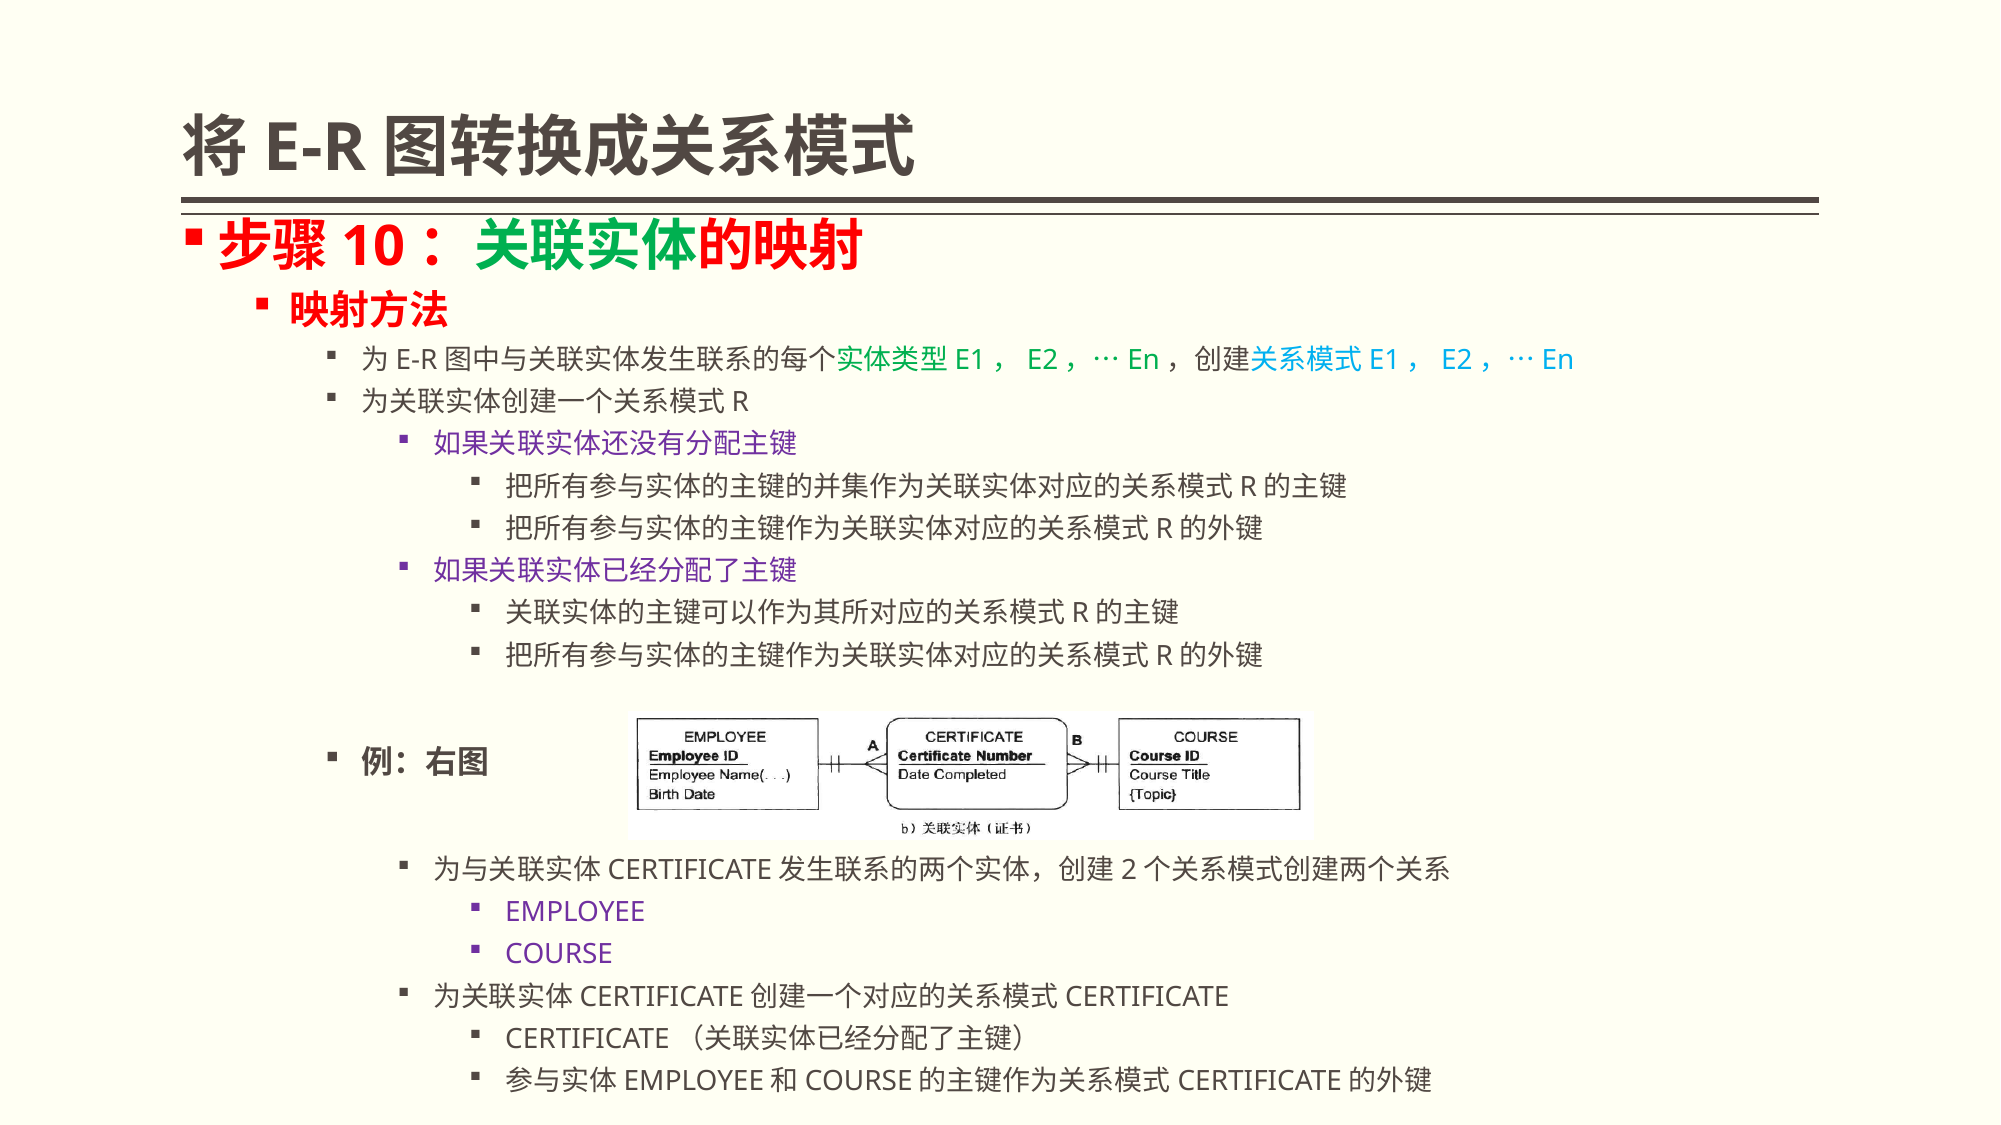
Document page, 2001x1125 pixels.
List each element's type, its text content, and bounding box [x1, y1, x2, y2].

picture [628, 711, 1314, 840]
list 步骤10：关联实体的映射 映射方法 为E-R图中与关联实体发生联系的每个实体类型E1，E2，…En，创建关系模式E1，E2，…En 为关联实体创建一个关系模式R 如果关联实体还没有分配主键 把所有参与实体的主键的并集作为关联实体对应的关系模式R的主键 把所有参与实体的主键作为关联实体对应的关系模式R的外键 如果关联实体已经分配了主键 关联实体的主键可以作为其所对应的关系模式R的主键 把所有参与实体的主键作为关联实体对应的关系模式R的外键 例：右图 为与关联实体CERTIFICATE发生联系的两个实体，创建2个关系模式创建两个关系 EMPLOYEE COURSE 为关联实体CERTIFICATE创建一个对应的关系模式CERTIFICATE CERTIFICATE（关联实体已经分配了主键） 参与实体EMPLOYEE和COURSE的主键作为关系模式CERTIFICATE的外键 [181, 209, 1831, 1113]
title 将E-R图转换成关系模式 [181, 12, 1819, 193]
